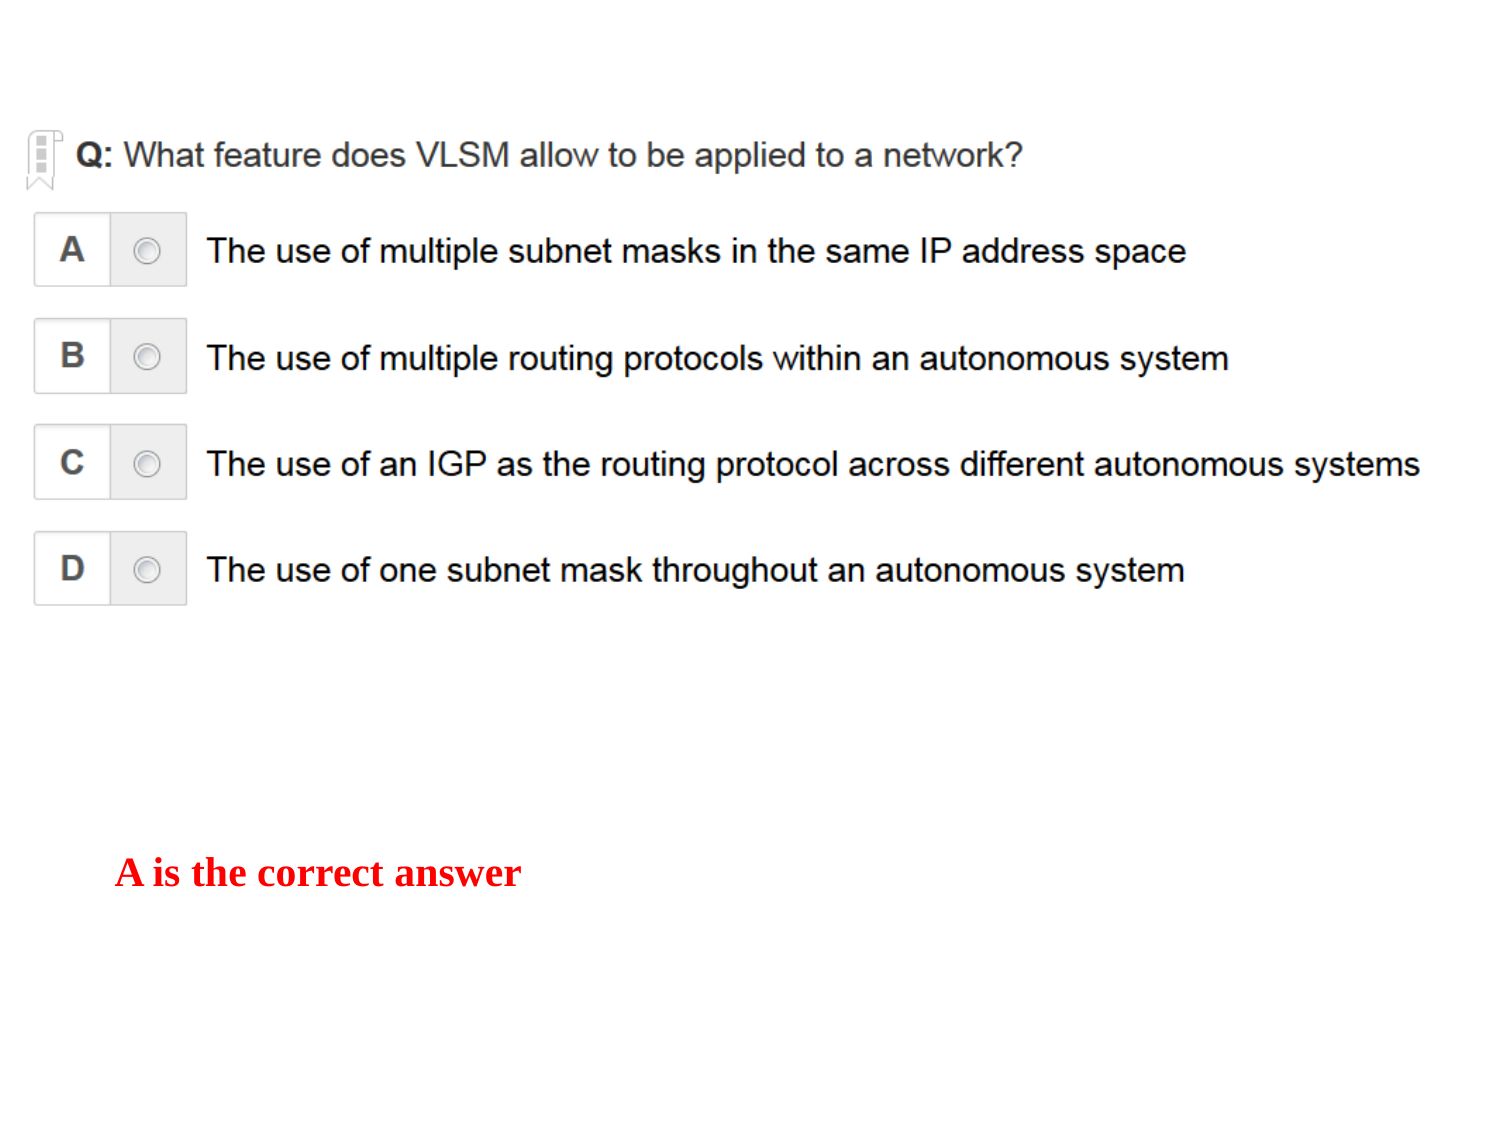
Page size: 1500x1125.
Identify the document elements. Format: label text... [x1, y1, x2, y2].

picture [0, 112, 1451, 613]
text_box A is the correct answer [0, 837, 1450, 903]
